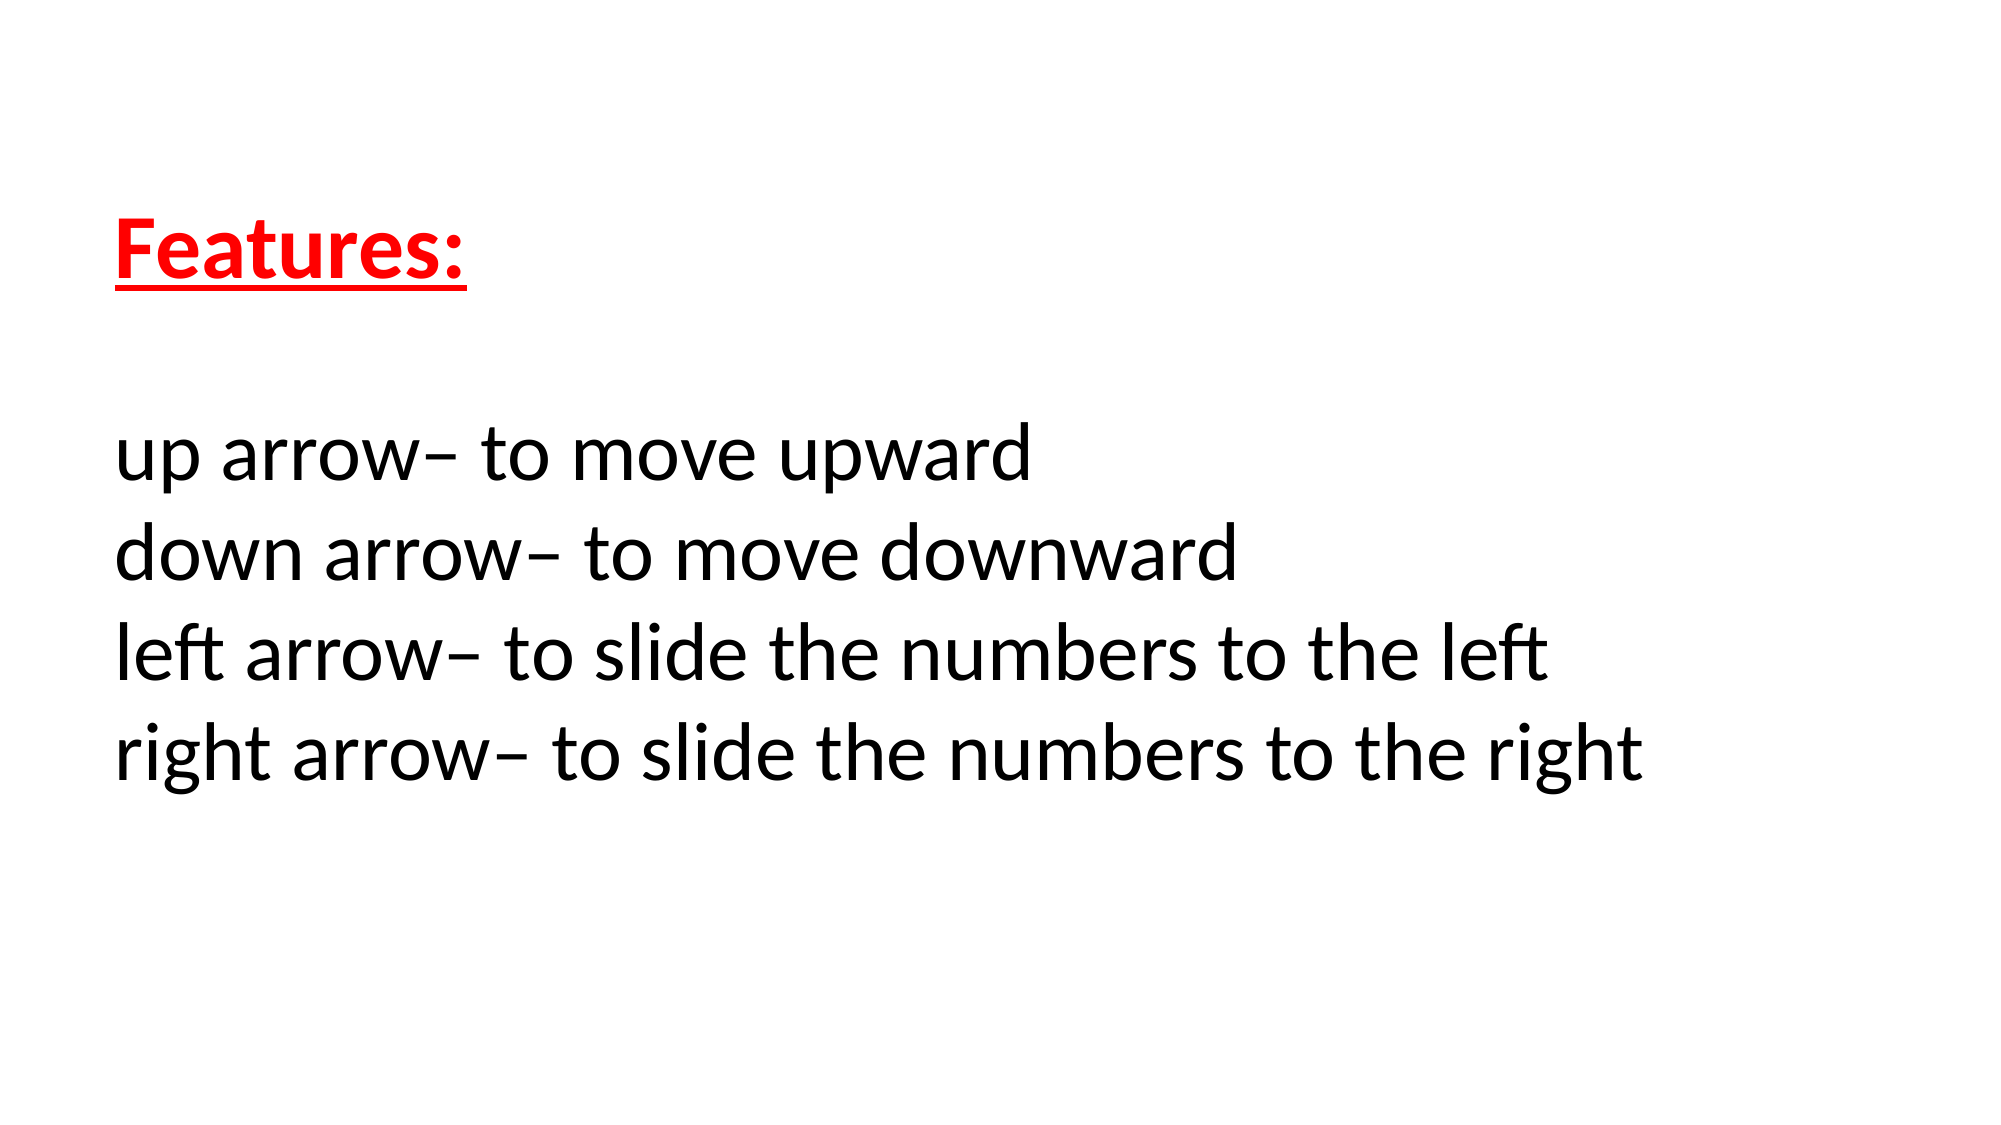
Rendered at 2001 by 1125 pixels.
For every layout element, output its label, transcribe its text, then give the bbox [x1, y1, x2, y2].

text_box Features: up arrow– to move upward down arrow– to move downward left arrow– to slide the numbers to the left right arrow– to slide the numbers to the right [99, 179, 1804, 805]
